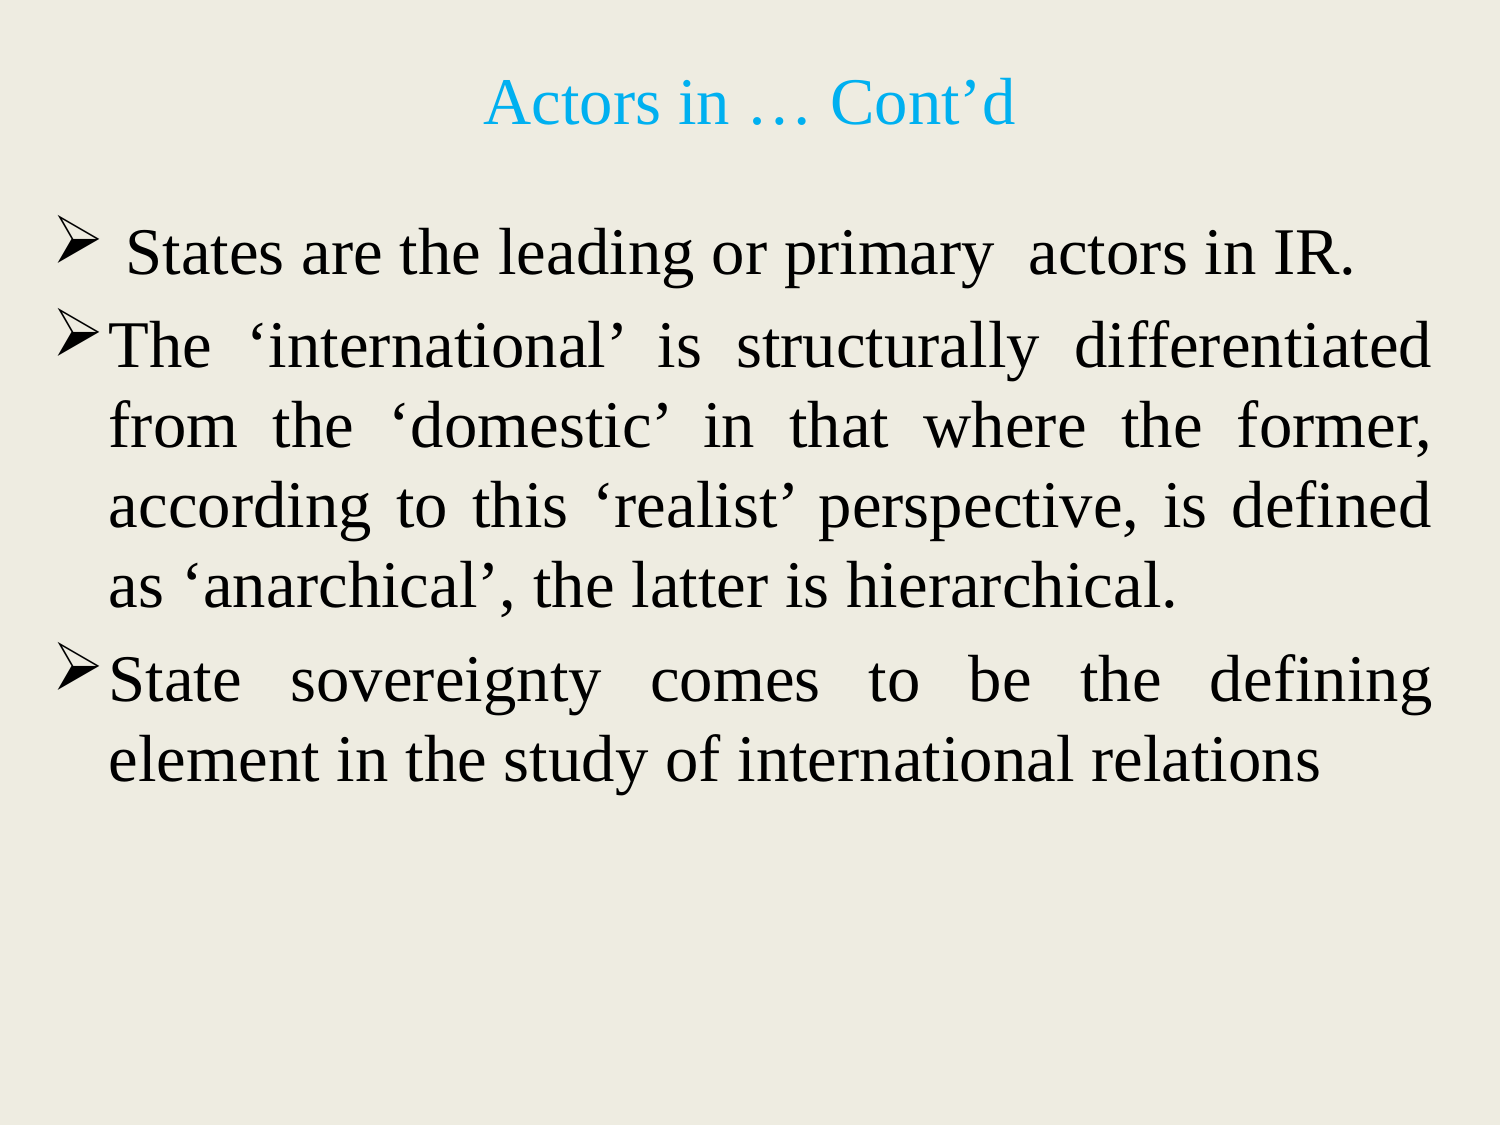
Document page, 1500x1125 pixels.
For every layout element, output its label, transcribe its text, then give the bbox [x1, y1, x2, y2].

title Actors in … Cont’d [75, 45, 1425, 150]
list States are the leading or primary actors in IR. The ‘international’ is structurally differentiated from the ‘domestic’ in that where the former, according to this ‘realist’ perspective, is defined as ‘anarchical’, the latter is hierarchical. State sovereignty comes to be the defining element in the study of international relations [37, 200, 1450, 1063]
